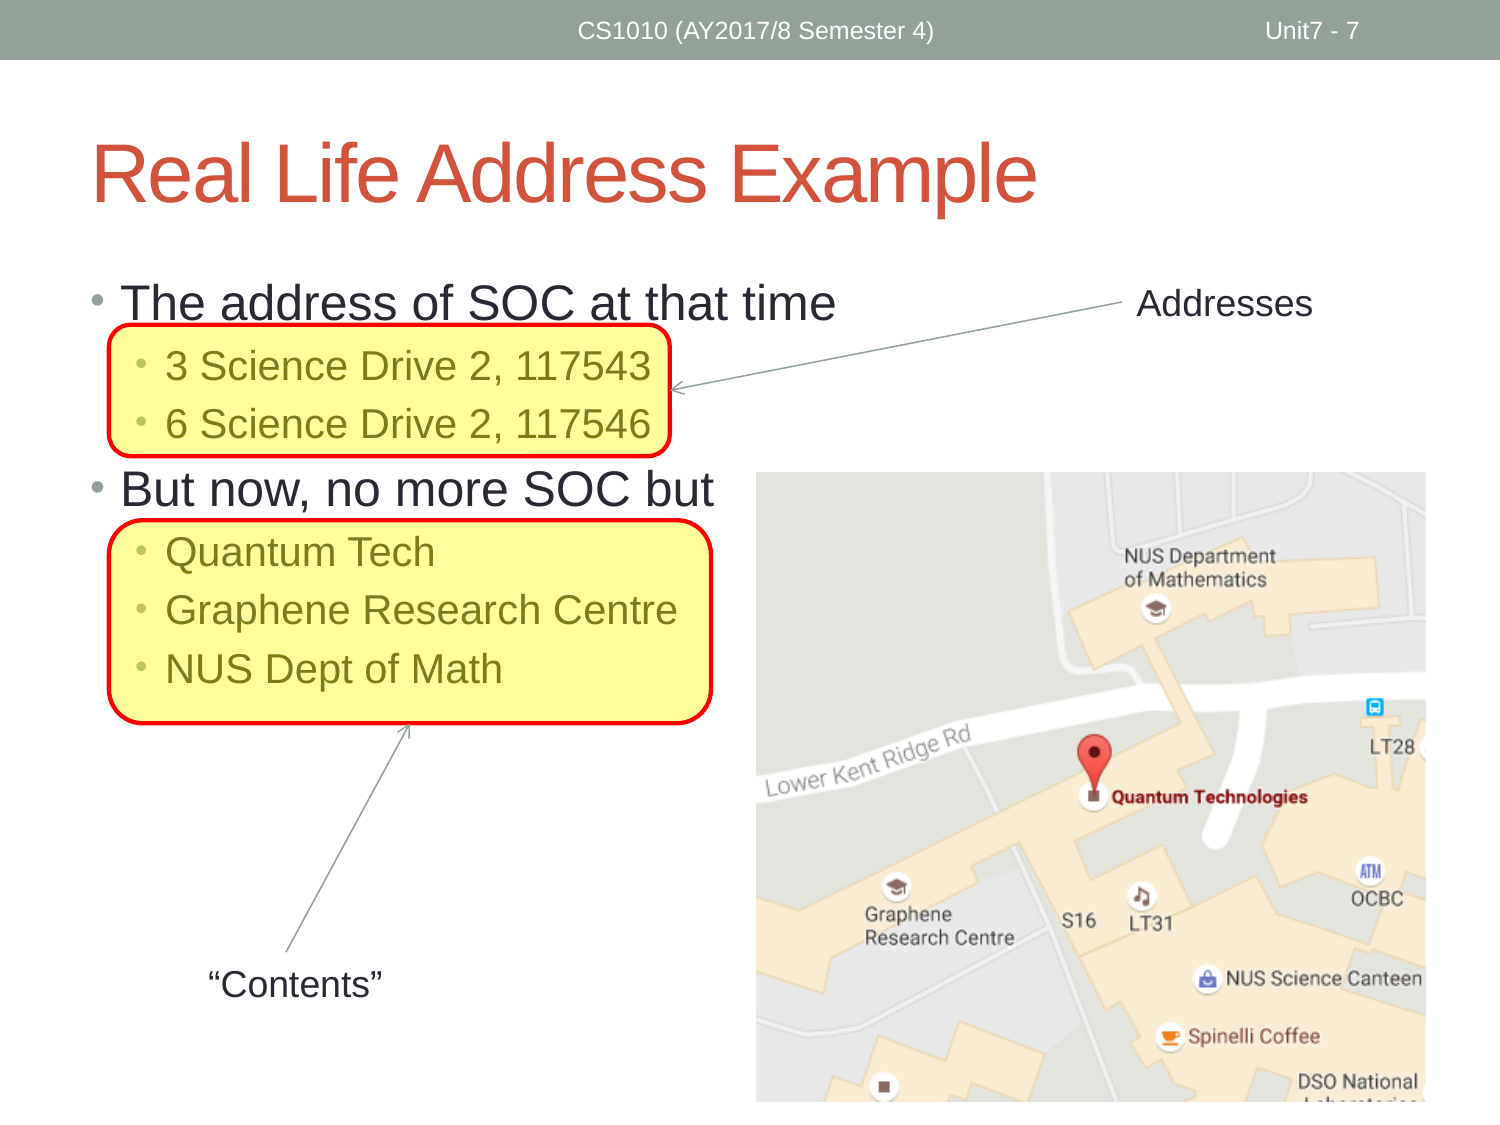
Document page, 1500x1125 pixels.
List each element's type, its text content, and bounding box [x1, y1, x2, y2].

text_box “Contents” [193, 952, 453, 1012]
text_box Addresses [1121, 271, 1381, 332]
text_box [285, 723, 411, 953]
title Real Life Address Example [75, 87, 1425, 250]
picture [755, 472, 1427, 1103]
text_box [106, 518, 714, 726]
list The address of SOC at that time 3 Science Drive 2, 117543 6 Science Drive 2, 117546 But now, no more SOC but Quantum Tech Graphene Research Centre NUS Dept of Math [75, 262, 1425, 1063]
text_box [106, 322, 673, 459]
slide_number Unit7 - 7 [1250, 3, 1425, 57]
footer CS1010 (AY2017/8 Semester 4) [562, 3, 1238, 57]
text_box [669, 301, 1123, 391]
